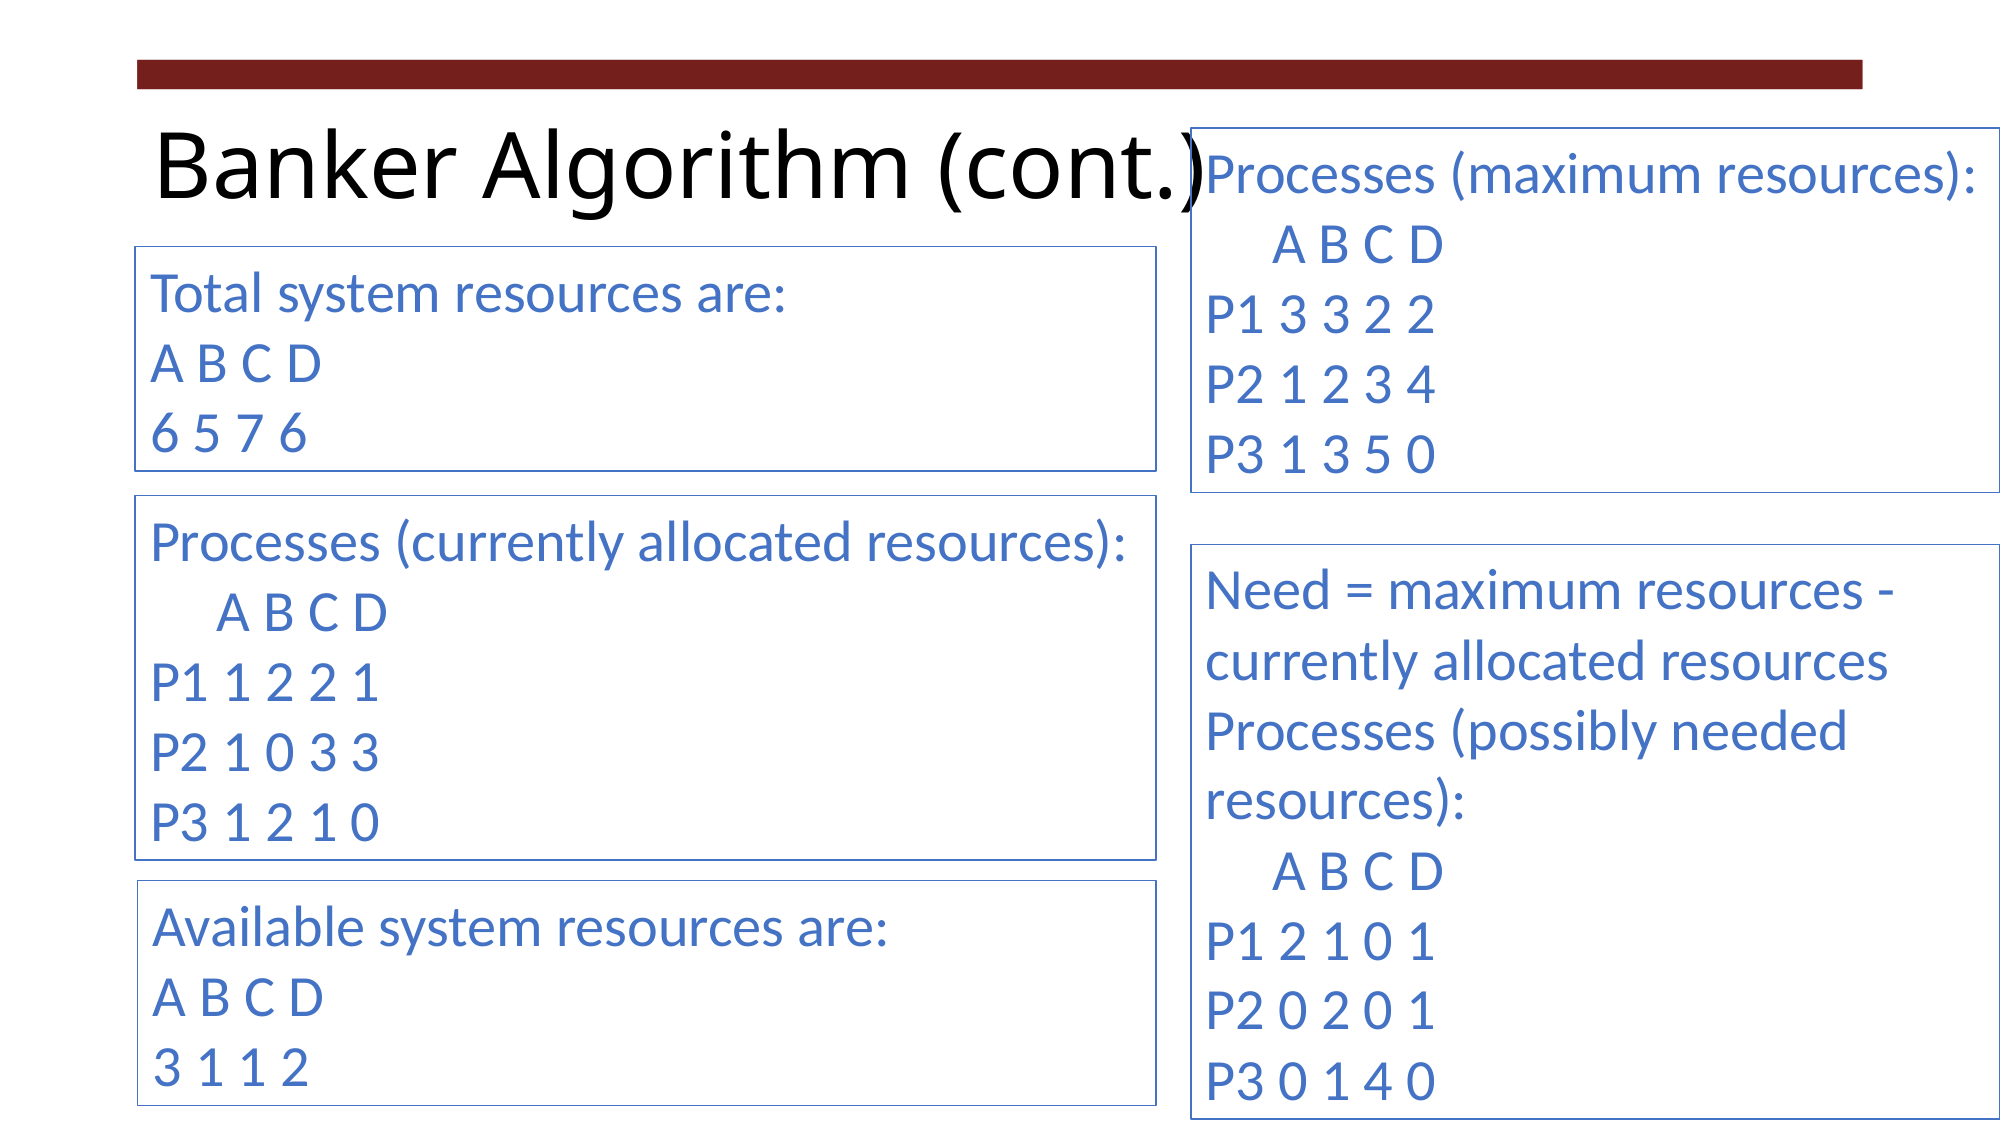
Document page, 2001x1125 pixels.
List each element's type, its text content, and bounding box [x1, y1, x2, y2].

text_box Total system resources are: A B C D 6 5 7 6 [135, 246, 1156, 472]
title Banker Algorithm (cont.) [137, 59, 1863, 278]
text_box Need = maximum resources - currently allocated resources Processes (possibly needed resources): A B C D P1 2 1 0 1 P2 0 2 0 1 P3 0 1 4 0 [1191, 544, 2000, 1119]
text_box Processes (maximum resources): A B C D P1 3 3 2 2 P2 1 2 3 4 P3 1 3 5 0 [1191, 127, 2000, 493]
text_box Processes (currently allocated resources): A B C D P1 1 2 2 1 P2 1 0 3 3 P3 1 2 1 0 [135, 495, 1156, 861]
text_box Available system resources are: A B C D 3 1 1 2 [137, 880, 1156, 1106]
